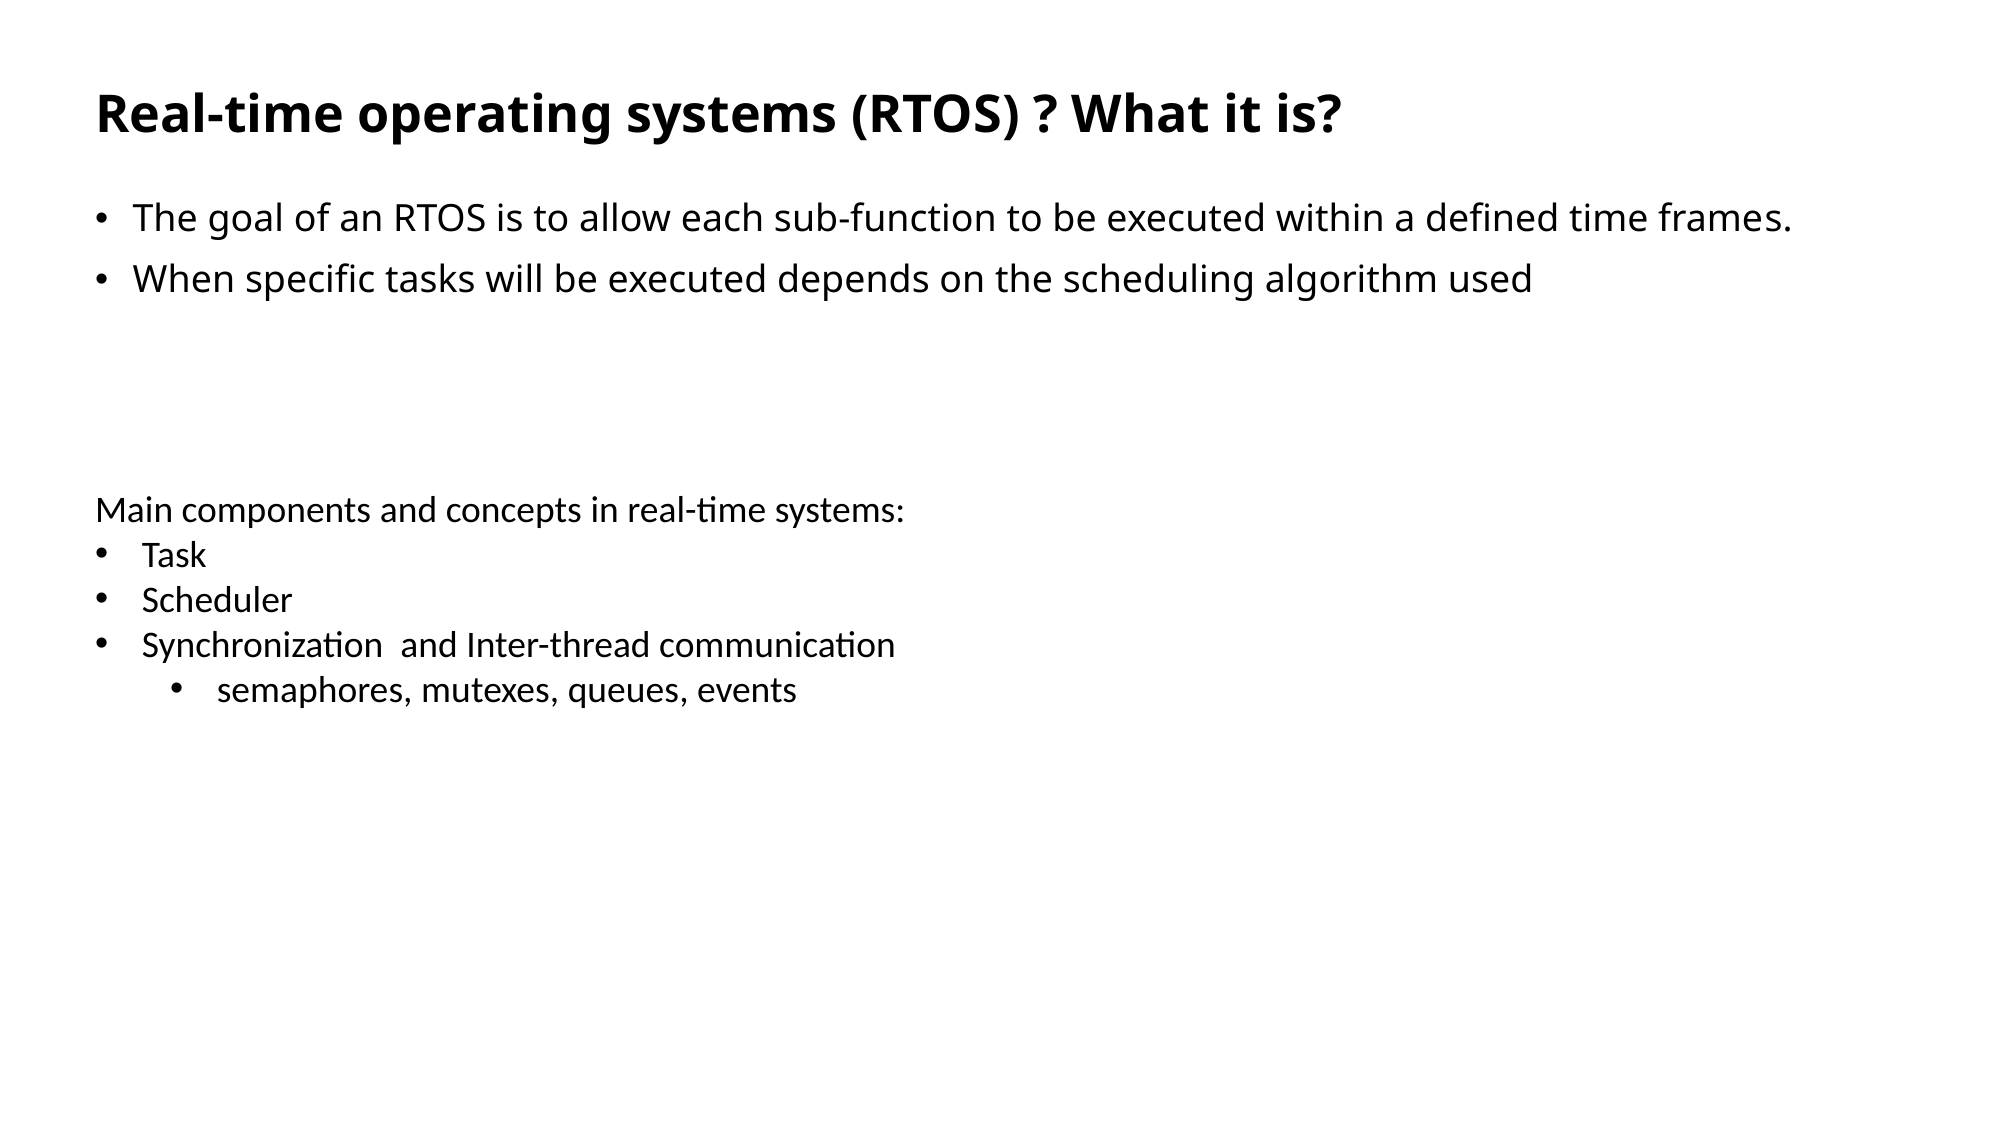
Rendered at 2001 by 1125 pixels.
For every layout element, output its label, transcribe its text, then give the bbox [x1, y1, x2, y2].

title Real-time operating systems (RTOS) ? What it is? [80, 61, 1806, 171]
text_box Main components and concepts in real-time systems: Task Scheduler Synchronization and Inter-thread communication semaphores, mutexes, queues, events [80, 477, 1210, 718]
list The goal of an RTOS is to allow each sub-function to be executed within a defined time frames. When specific tasks will be executed depends on the scheduling algorithm used [80, 191, 1893, 375]
